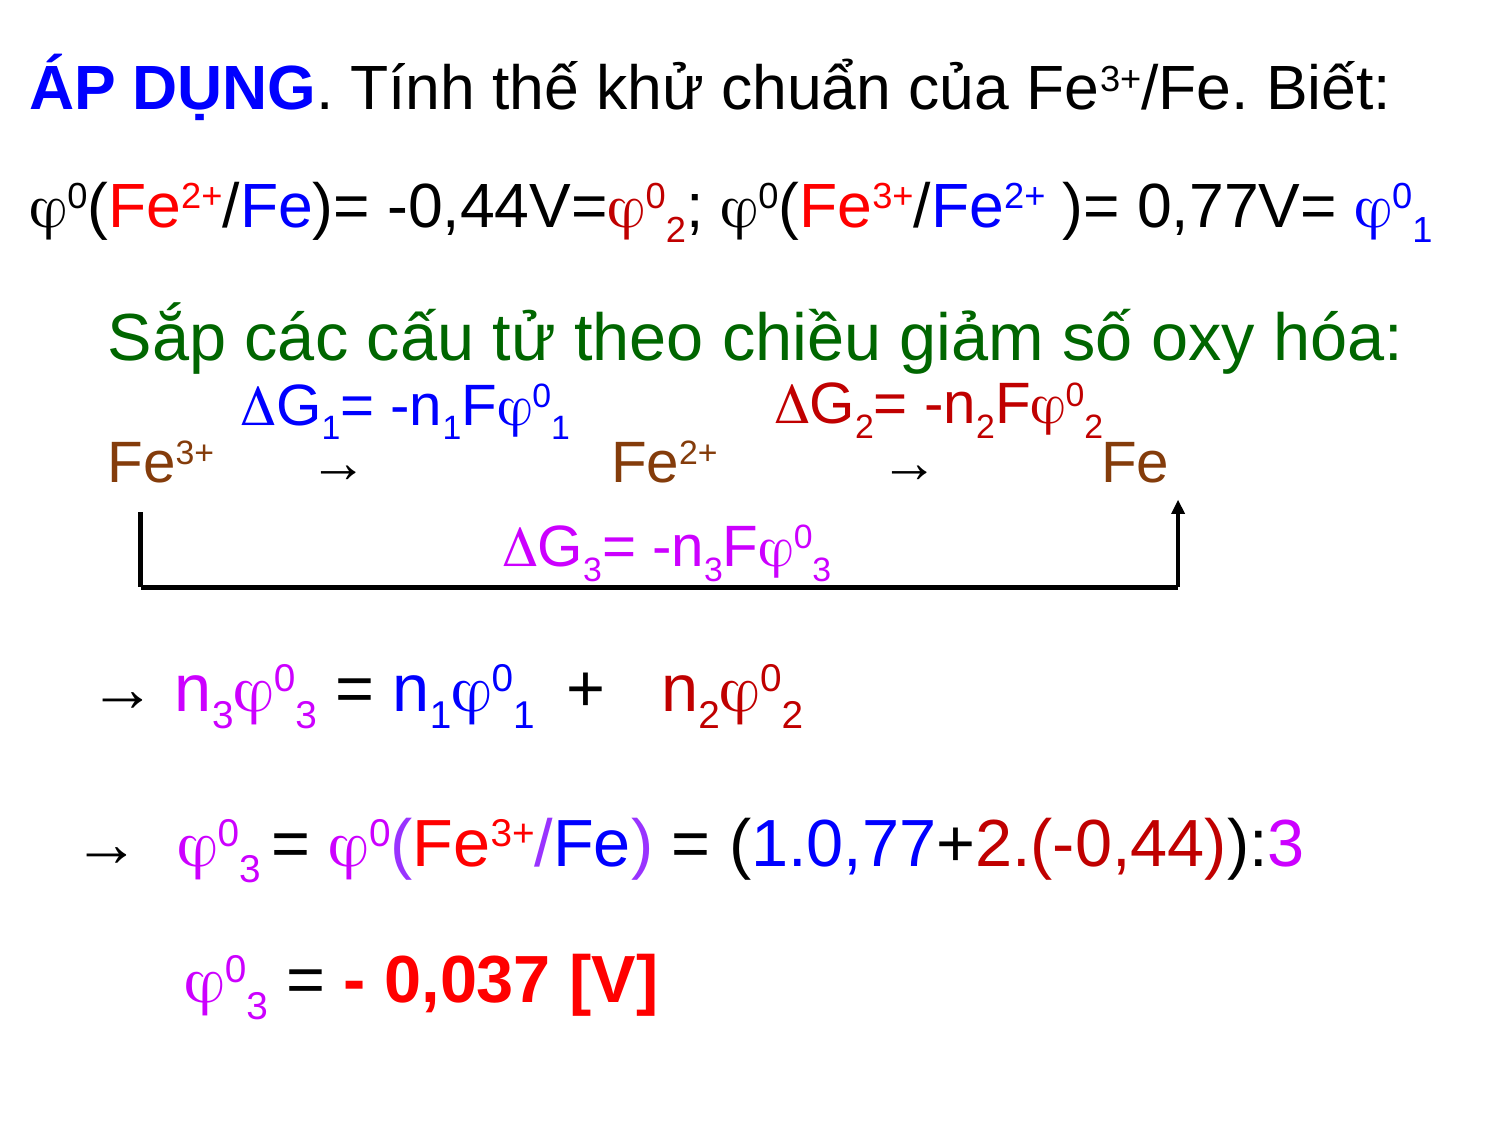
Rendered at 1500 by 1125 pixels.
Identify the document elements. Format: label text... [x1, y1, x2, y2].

list Sắp các cấu tử theo chiều giảm số oxy hóa: Fe3+ → Fe2+ → Fe [92, 245, 1487, 617]
title ÁP DỤNG. Tính thế khử chuẩn của Fe3+/Fe. Biết: 0(Fe2+/Fe)= -0,44V=02; 0(Fe3+/Fe2+ )= 0,77V= 01 [14, 21, 1500, 239]
text_box G2= -n2F02 [759, 357, 1172, 523]
text_box G1= -n1F01 [226, 359, 658, 454]
text_box G3= -n3F03 [487, 500, 988, 587]
text_box → 03 = 0(Fe3+/Fe) = (1.0,77+2.(-0,44)):3 03 = - 0,037 [V] [58, 746, 1500, 1115]
text_box G3= -n3F03 [487, 588, 988, 596]
